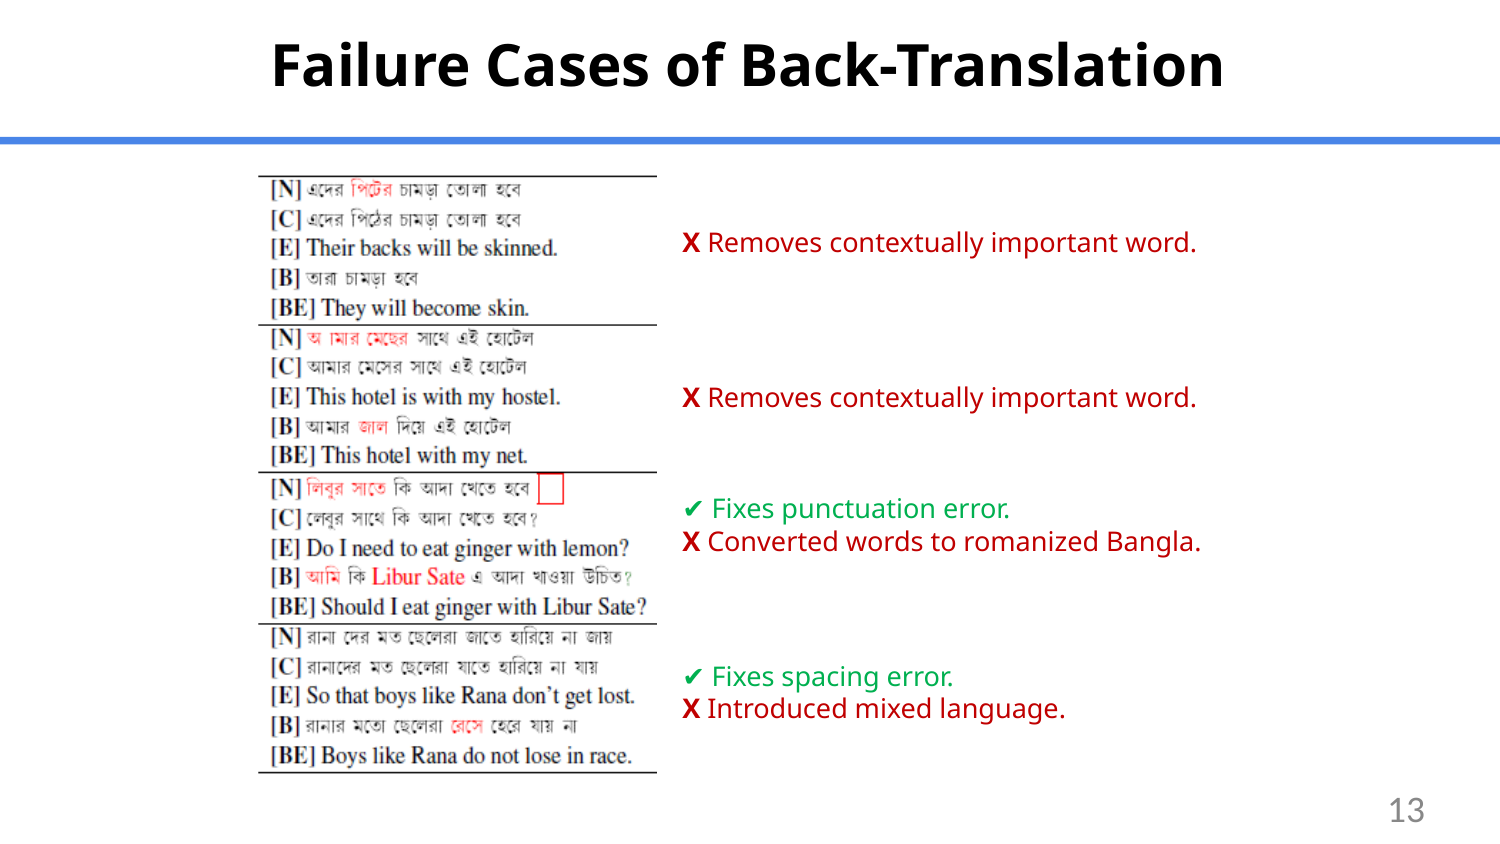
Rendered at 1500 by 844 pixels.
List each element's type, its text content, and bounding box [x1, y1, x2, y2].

text_box X Removes contextually important word. [667, 210, 1239, 274]
text_box X Removes contextually important word. [667, 364, 1239, 428]
picture [256, 173, 658, 776]
text_box ✔ Fixes spacing error. X Introduced mixed language. [667, 644, 1239, 740]
slide_number ‹#› [1080, 784, 1425, 844]
title Failure Cases of Back-Translation [57, 27, 1438, 169]
text_box ✔ Fixes punctuation error. X Converted words to romanized Bangla. [667, 476, 1239, 572]
